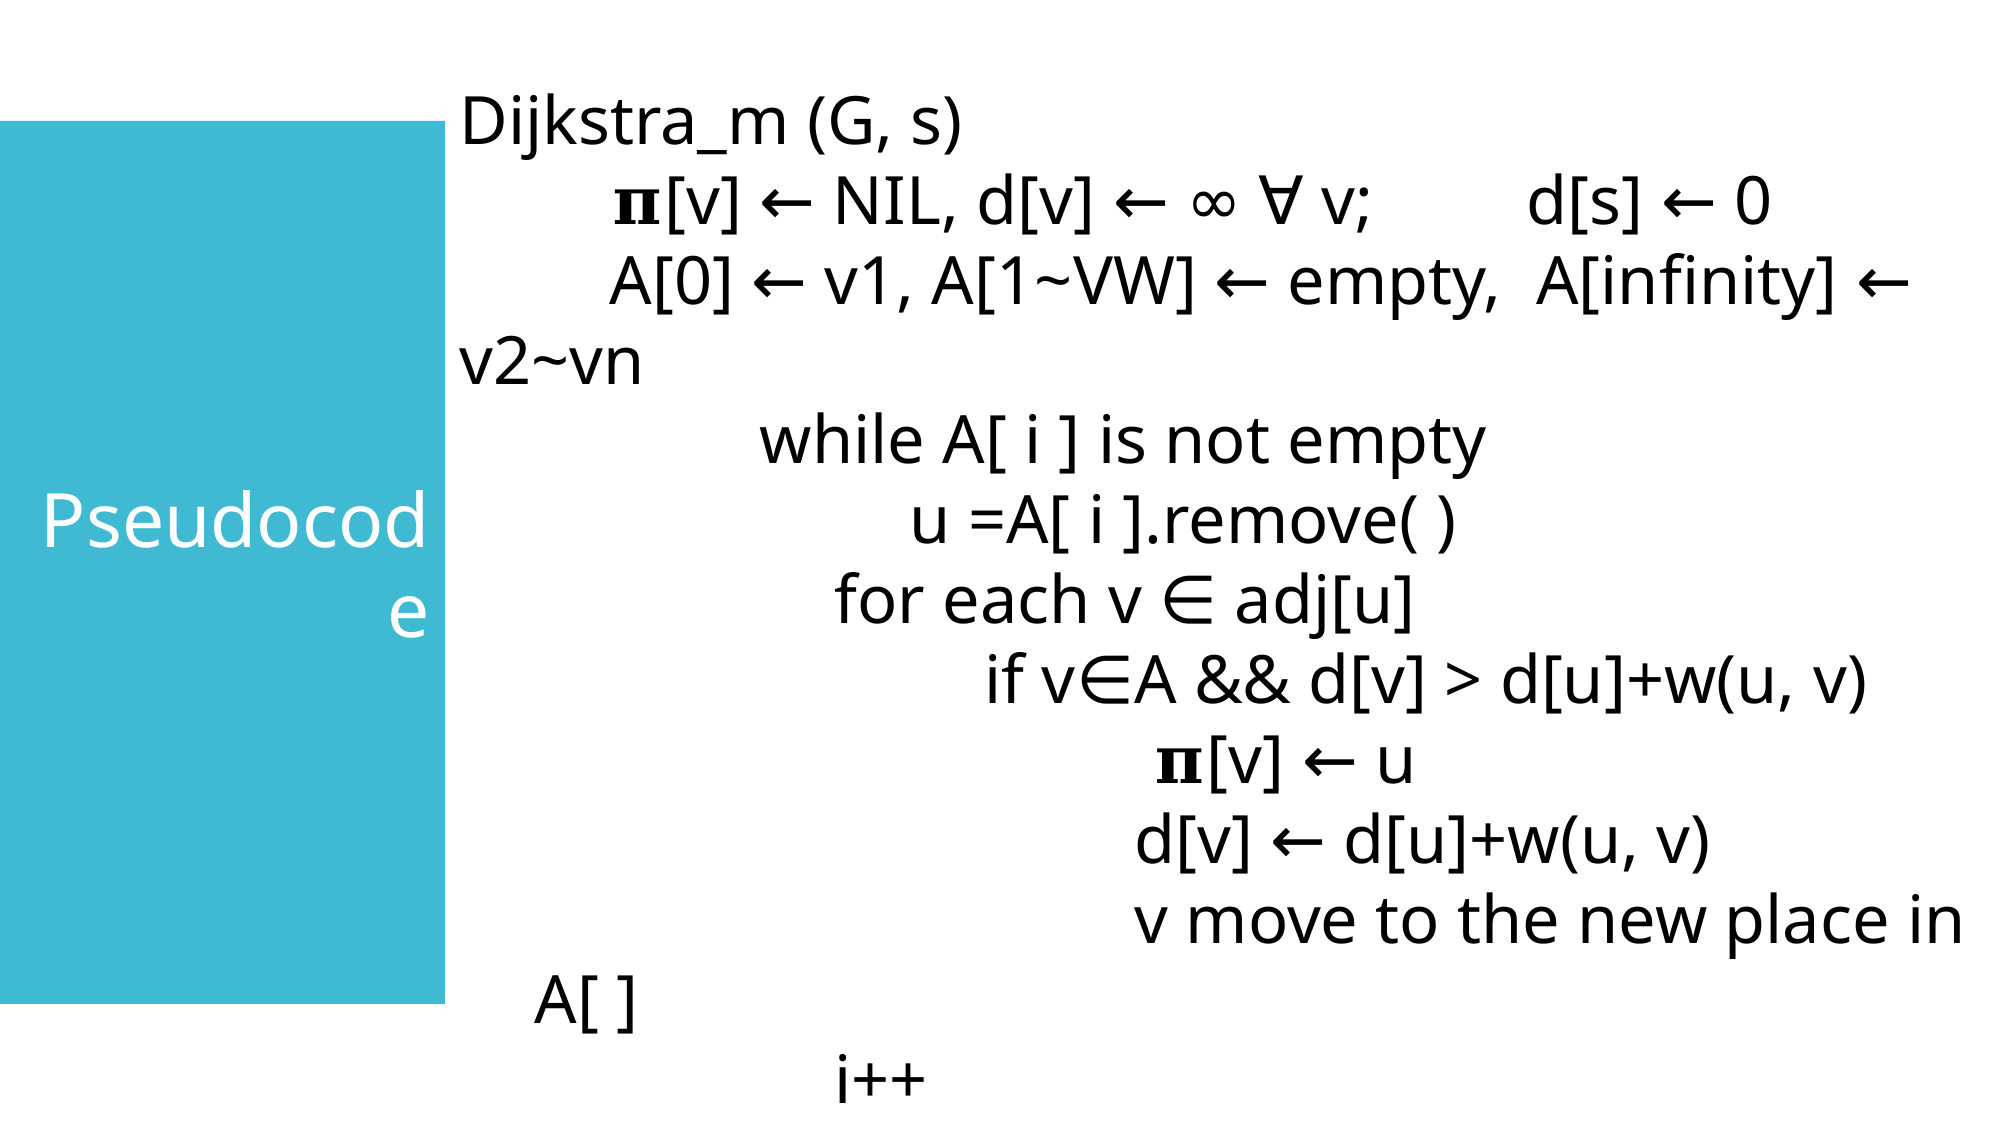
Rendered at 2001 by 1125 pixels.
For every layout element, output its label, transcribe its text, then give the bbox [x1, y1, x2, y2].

text_box Dijkstra_m (G, s) 𝛑[v] ← NIL, d[v] ← ∞ ∀ v; d[s] ← 0 A[0] ← v1, A[1~VW] ← empty, A[infinity] ← v2~vn while A[ i ] is not empty u =A[ i ].remove( ) for each v ∈ adj[u] if v∈A && d[v] > d[u]+w(u, v) 𝛑[v] ← u d[v] ← d[u]+w(u, v) v move to the new place in A[ ] i++ [444, 70, 2000, 1125]
text_box Pseudocode [0, 120, 444, 1005]
